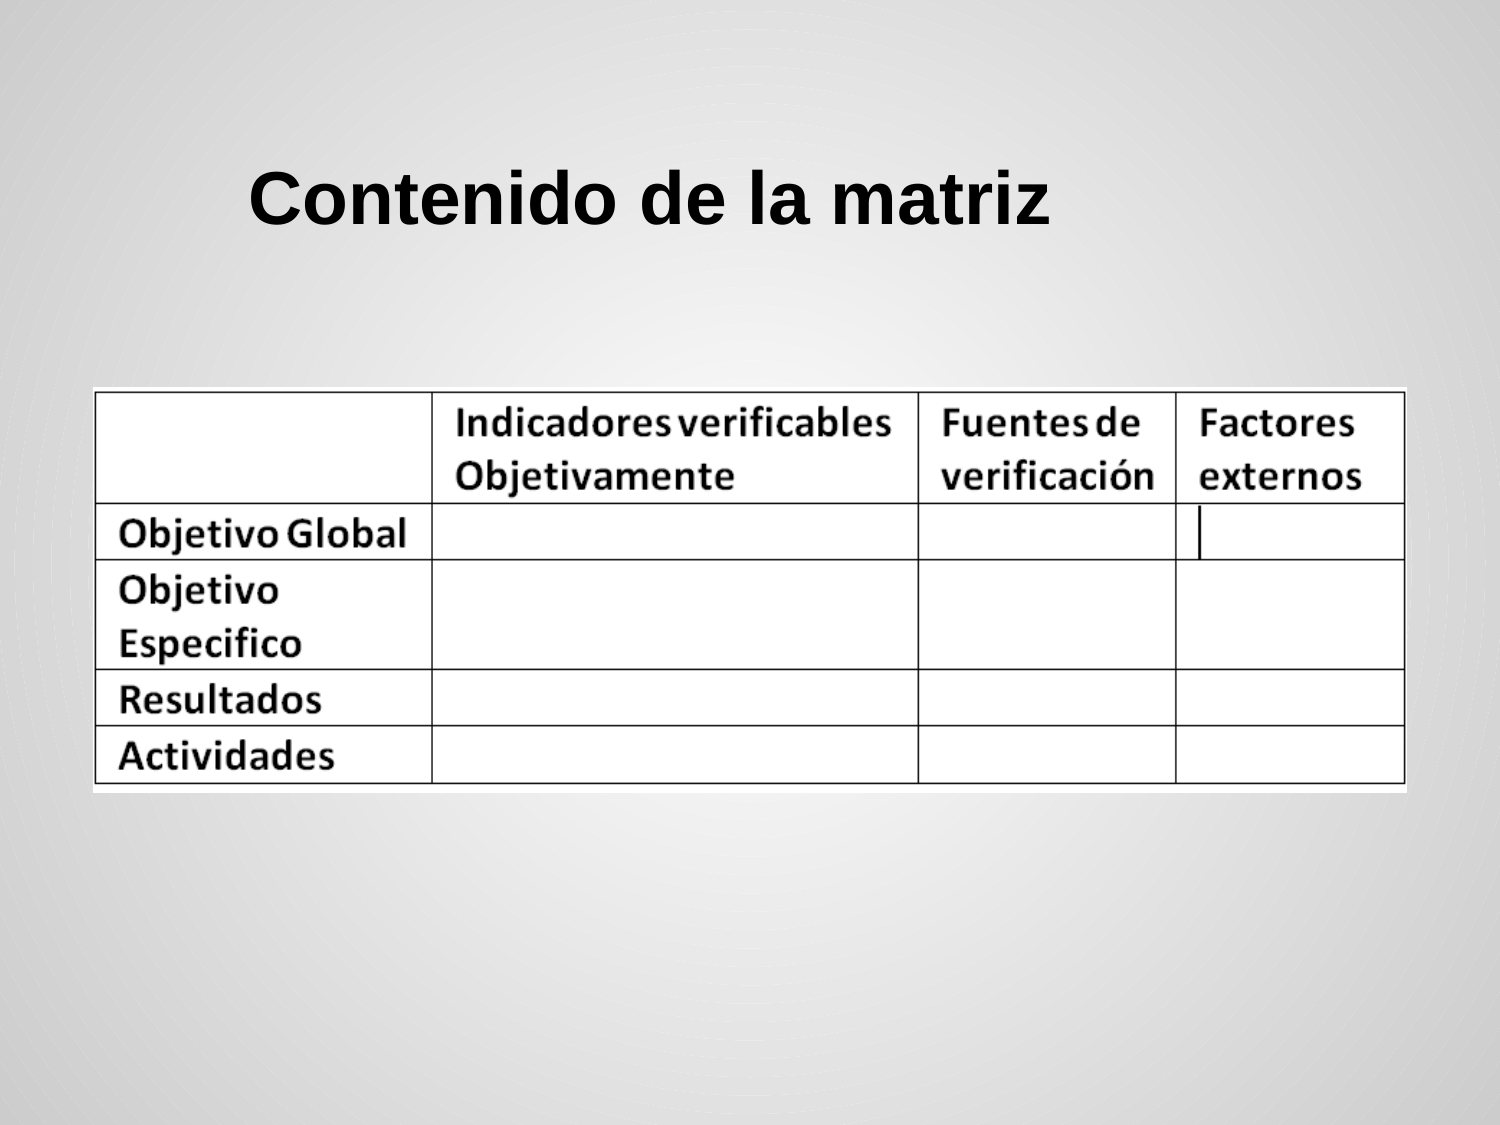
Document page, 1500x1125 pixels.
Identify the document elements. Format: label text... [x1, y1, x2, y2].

title Contenido de la matriz [196, 37, 1359, 256]
text_box [92, 387, 1407, 793]
